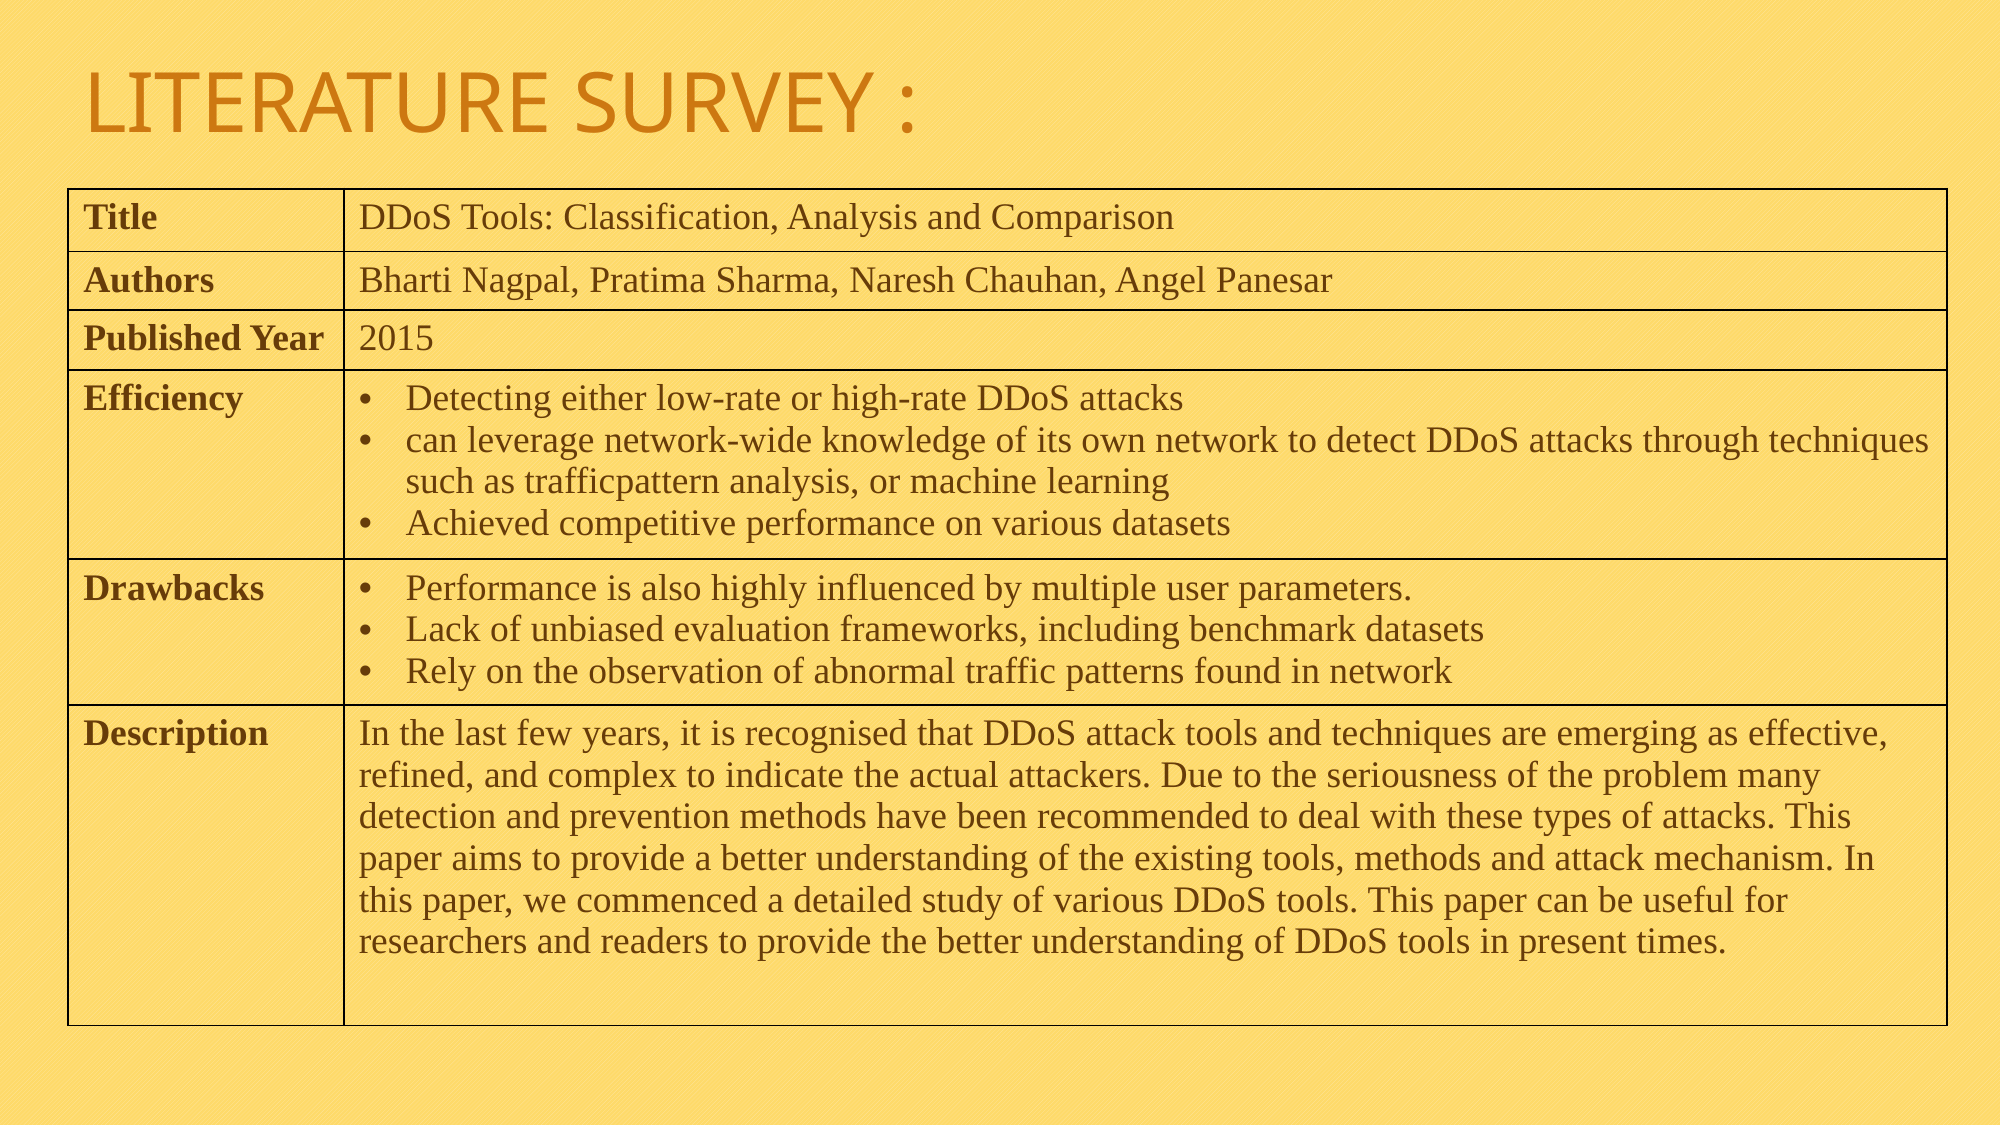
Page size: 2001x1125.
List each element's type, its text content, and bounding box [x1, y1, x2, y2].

table_cell Efficiency [69, 371, 343, 558]
table_cell Detecting either low-rate or high-rate DDoS attacks can leverage network-wide knowledge of its own network to detect DDoS attacks through techniques such as trafficpattern analysis, or machine learning Achieved competitive performance on various datasets [345, 371, 1946, 558]
table_cell Performance is also highly influenced by multiple user parameters. Lack of unbiased evaluation frameworks, including benchmark datasets Rely on the observation of abnormal traffic patterns found in network [345, 560, 1946, 704]
table_cell 2015 [345, 311, 1946, 369]
table_header Title [69, 190, 343, 251]
table_header DDoS Tools: Classification, Analysis and Comparison [345, 190, 1946, 251]
table_cell Drawbacks [69, 560, 343, 704]
table_cell Authors [69, 252, 343, 309]
table_cell Bharti Nagpal, Pratima Sharma, Naresh Chauhan, Angel Panesar [345, 252, 1946, 309]
table_cell Published Year [69, 311, 343, 369]
table_cell In the last few years, it is recognised that DDoS attack tools and techniques are emerging as effective, refined, and complex to indicate the actual attackers. Due to the seriousness of the problem many detection and prevention methods have been recommended to deal with these types of attacks. This paper aims to provide a better understanding of the existing tools, methods and attack mechanism. In this paper, we commenced a detailed study of various DDoS tools. This paper can be useful for researchers and readers to provide the better understanding of DDoS tools in present times. [345, 706, 1946, 1025]
table_cell Description [69, 706, 343, 1025]
title LITERATURE SURVEY : [24, 53, 1975, 1115]
